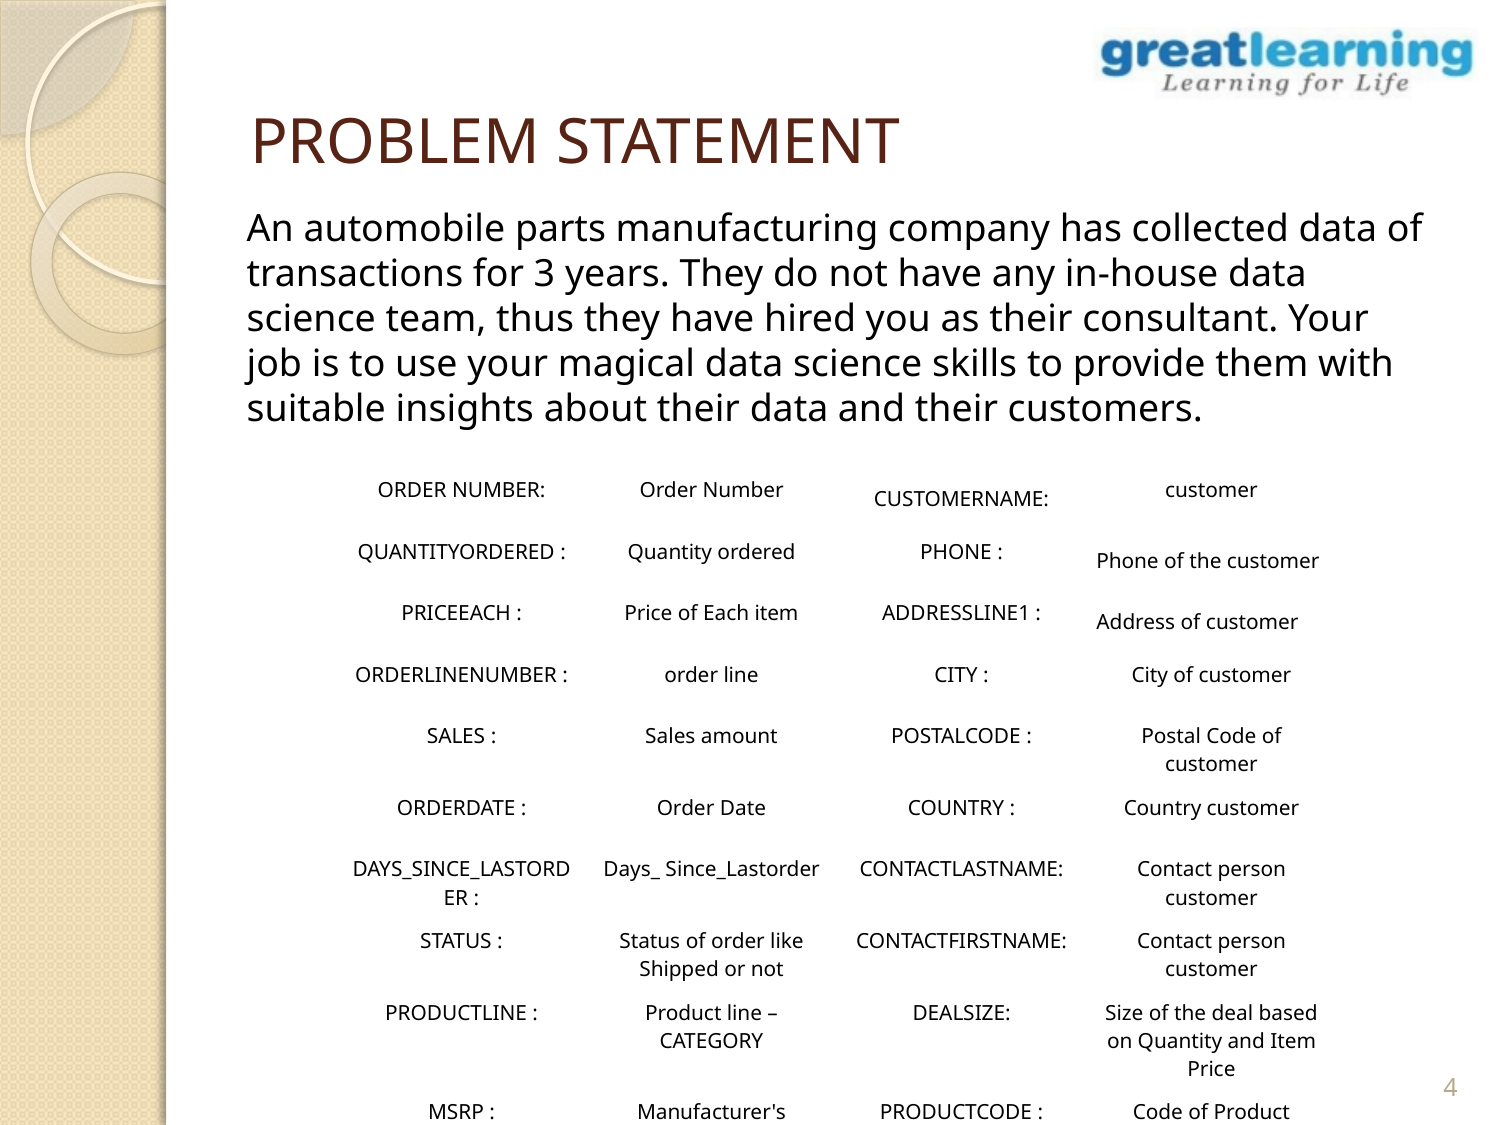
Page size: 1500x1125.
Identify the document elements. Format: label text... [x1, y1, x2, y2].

table_cell MSRP : [337, 1090, 587, 1125]
table_cell ORDERDATE : [337, 786, 587, 847]
table_cell PRODUCTCODE : [837, 1090, 1086, 1125]
table_cell COUNTRY : [837, 786, 1086, 847]
table_cell CITY : [837, 652, 1086, 714]
table_header customer [1086, 468, 1336, 529]
table_cell Country customer [1086, 786, 1336, 847]
table_header ORDER NUMBER: [337, 468, 587, 529]
picture [1092, 27, 1483, 103]
table_header Order Number [587, 468, 837, 529]
table_cell SALES : [337, 714, 587, 786]
table_cell STATUS : [337, 919, 587, 990]
title PROBLEM STATEMENT [235, 45, 1466, 233]
table_cell Size of the deal based on Quantity and Item Price [1086, 990, 1336, 1090]
table_cell Quantity ordered [587, 529, 837, 591]
table_cell Postal Code of customer [1086, 714, 1336, 786]
table_cell Days_ Since_Lastorder [587, 847, 837, 919]
table_cell PRODUCTLINE : [337, 990, 587, 1090]
table_cell Status of order like Shipped or not [587, 919, 837, 990]
table_cell DEALSIZE: [837, 990, 1086, 1090]
table_cell POSTALCODE : [837, 714, 1086, 786]
table_cell ADDRESSLINE1 : [837, 591, 1086, 652]
table_cell Address of customer [1086, 591, 1336, 652]
table_cell Contact person customer [1086, 919, 1336, 990]
table_cell Product line – CATEGORY [587, 990, 837, 1090]
table_cell Sales amount [587, 714, 837, 786]
list An automobile parts manufacturing company has collected data of transactions for 3 years. They do not have any in-house data science team, thus they have hired you as their consultant. Your job is to use your magical data science skills to provide them with suitable insights about their data and their customers. [218, 196, 1449, 1089]
table_cell Order Date [587, 786, 837, 847]
table_cell PRICEEACH : [337, 591, 587, 652]
table_cell QUANTITYORDERED : [337, 529, 587, 591]
table_cell CONTACTFIRSTNAME: [837, 919, 1086, 990]
table_cell order line [587, 652, 837, 714]
table_cell Phone of the customer [1086, 529, 1336, 591]
table_cell DAYS_SINCE_LASTORDER : [337, 847, 587, 919]
table_cell Manufacturer's Suggested Retail Price [587, 1090, 837, 1125]
table_cell City of customer [1086, 652, 1336, 714]
table_cell Code of Product [1086, 1090, 1336, 1125]
table_cell Contact person customer [1086, 847, 1336, 919]
table_cell ORDERLINENUMBER : [337, 652, 587, 714]
table_header CUSTOMERNAME: [837, 468, 1086, 529]
slide_number 4 [1413, 1034, 1488, 1113]
table_cell Price of Each item [587, 591, 837, 652]
table_cell PHONE : [837, 529, 1086, 591]
table_cell CONTACTLASTNAME: [837, 847, 1086, 919]
